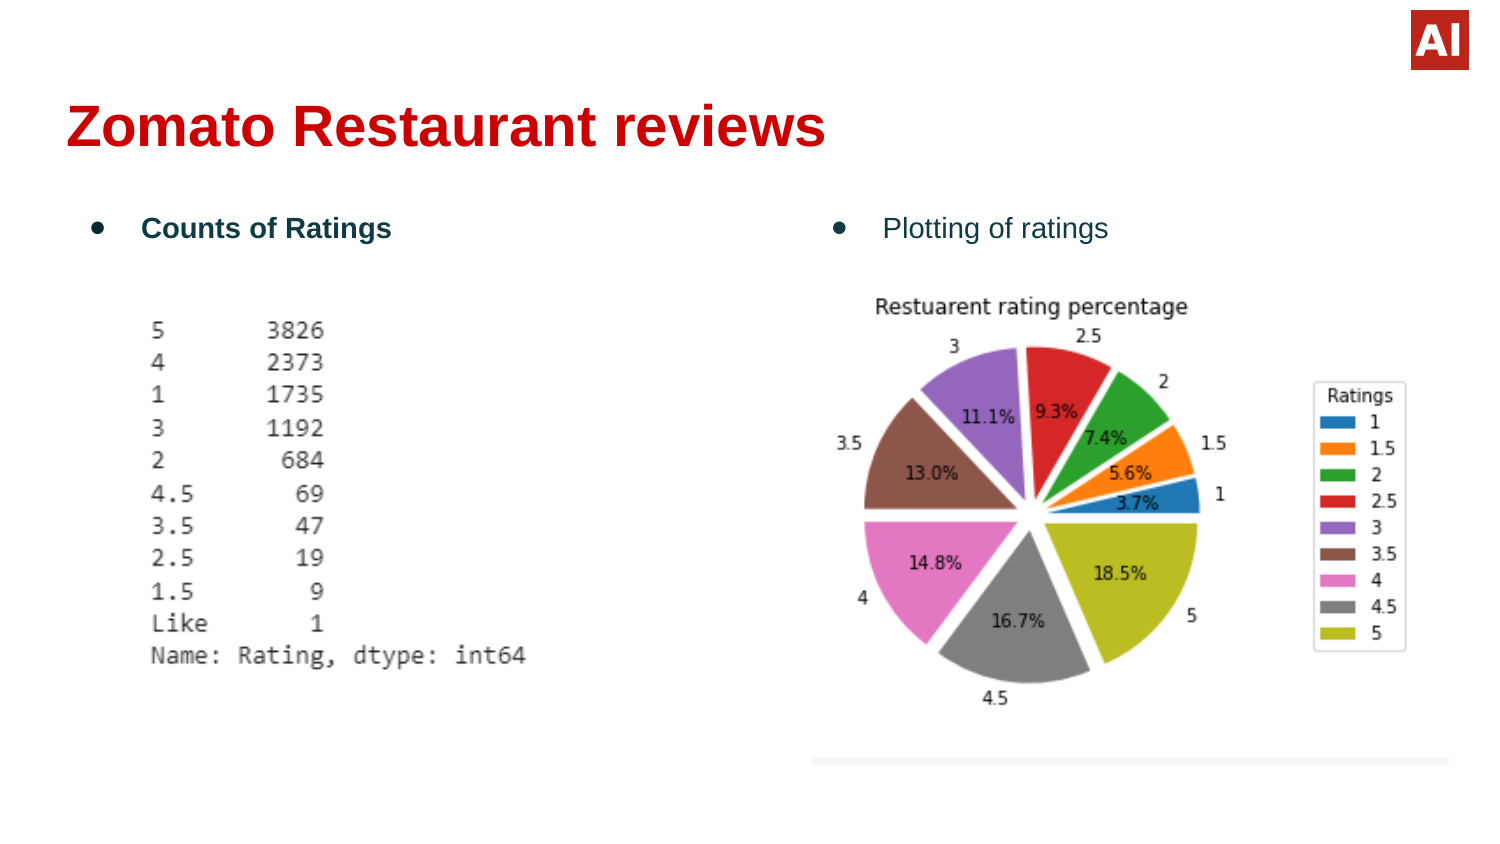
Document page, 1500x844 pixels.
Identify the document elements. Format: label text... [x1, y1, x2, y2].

title Zomato Restaurant reviews [51, 72, 1449, 167]
picture [124, 307, 577, 696]
list Counts of Ratings [51, 189, 708, 750]
list Plotting of ratings [792, 189, 1449, 750]
picture [812, 290, 1450, 766]
picture [1411, 10, 1469, 70]
